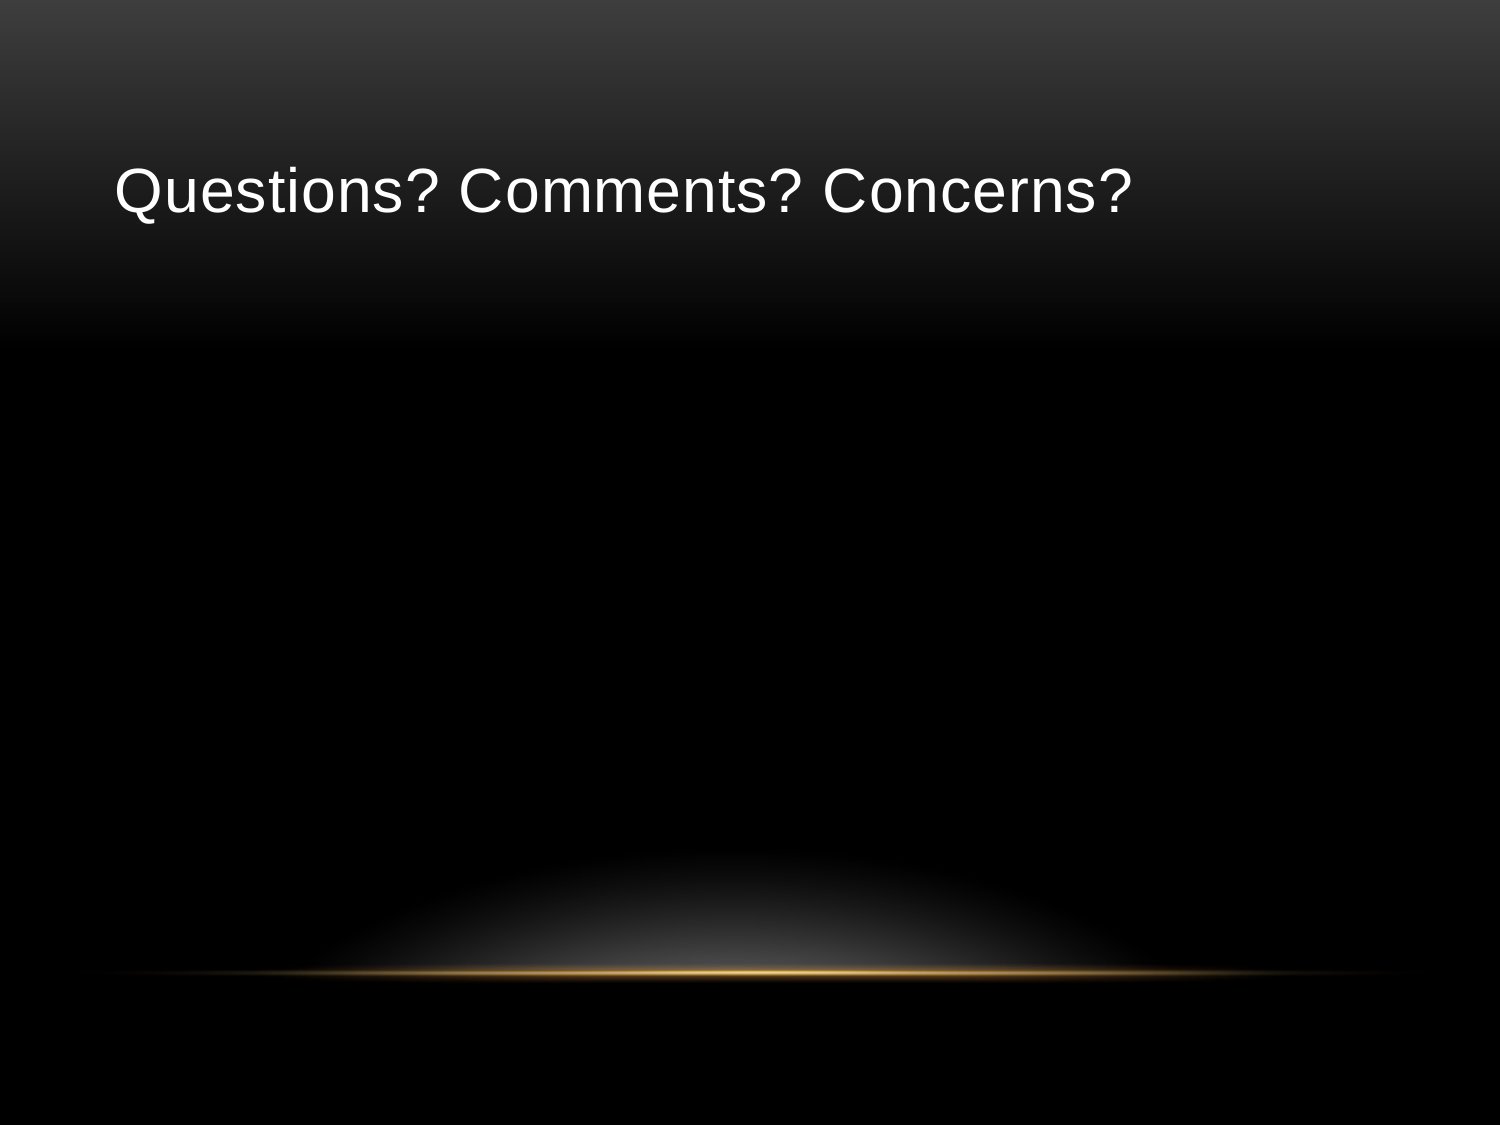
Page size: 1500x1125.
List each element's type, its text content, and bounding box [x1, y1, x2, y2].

title Questions? Comments? Concerns? [99, 45, 1400, 233]
picture [0, 0, 1500, 1125]
